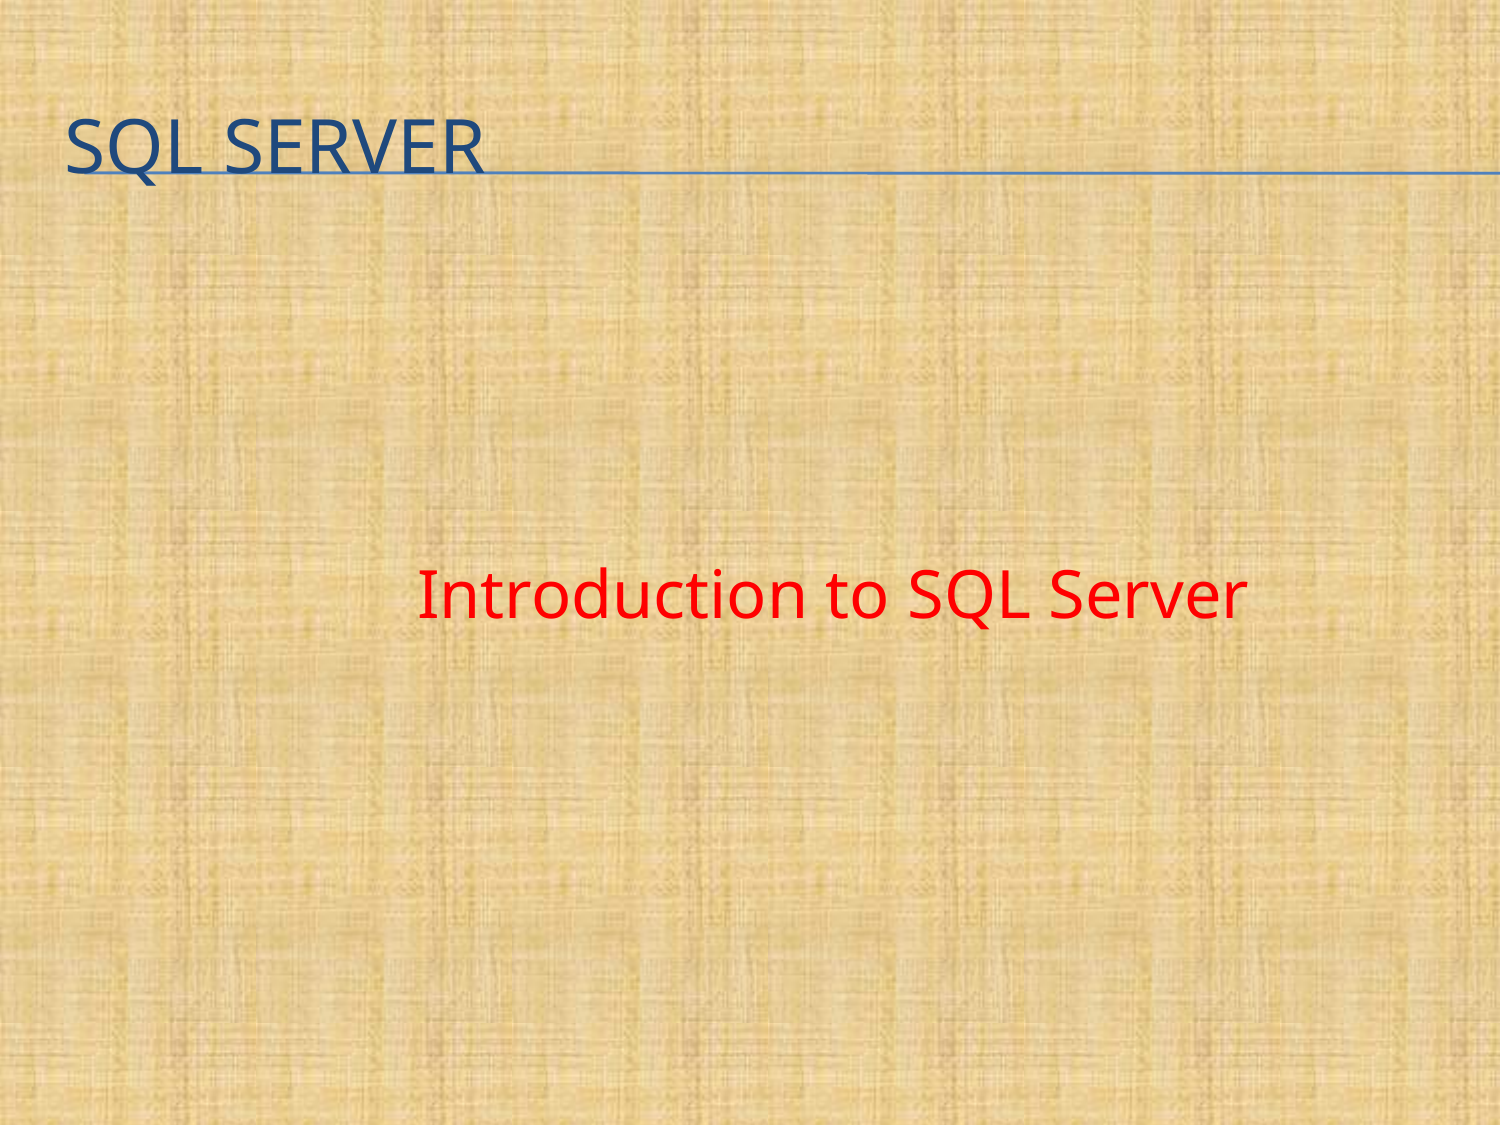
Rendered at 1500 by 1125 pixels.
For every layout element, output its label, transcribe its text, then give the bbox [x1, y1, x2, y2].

list Introduction to SQL Server [74, 263, 1413, 1060]
title SQL Server [50, 75, 1475, 213]
picture [0, 0, 1500, 1125]
